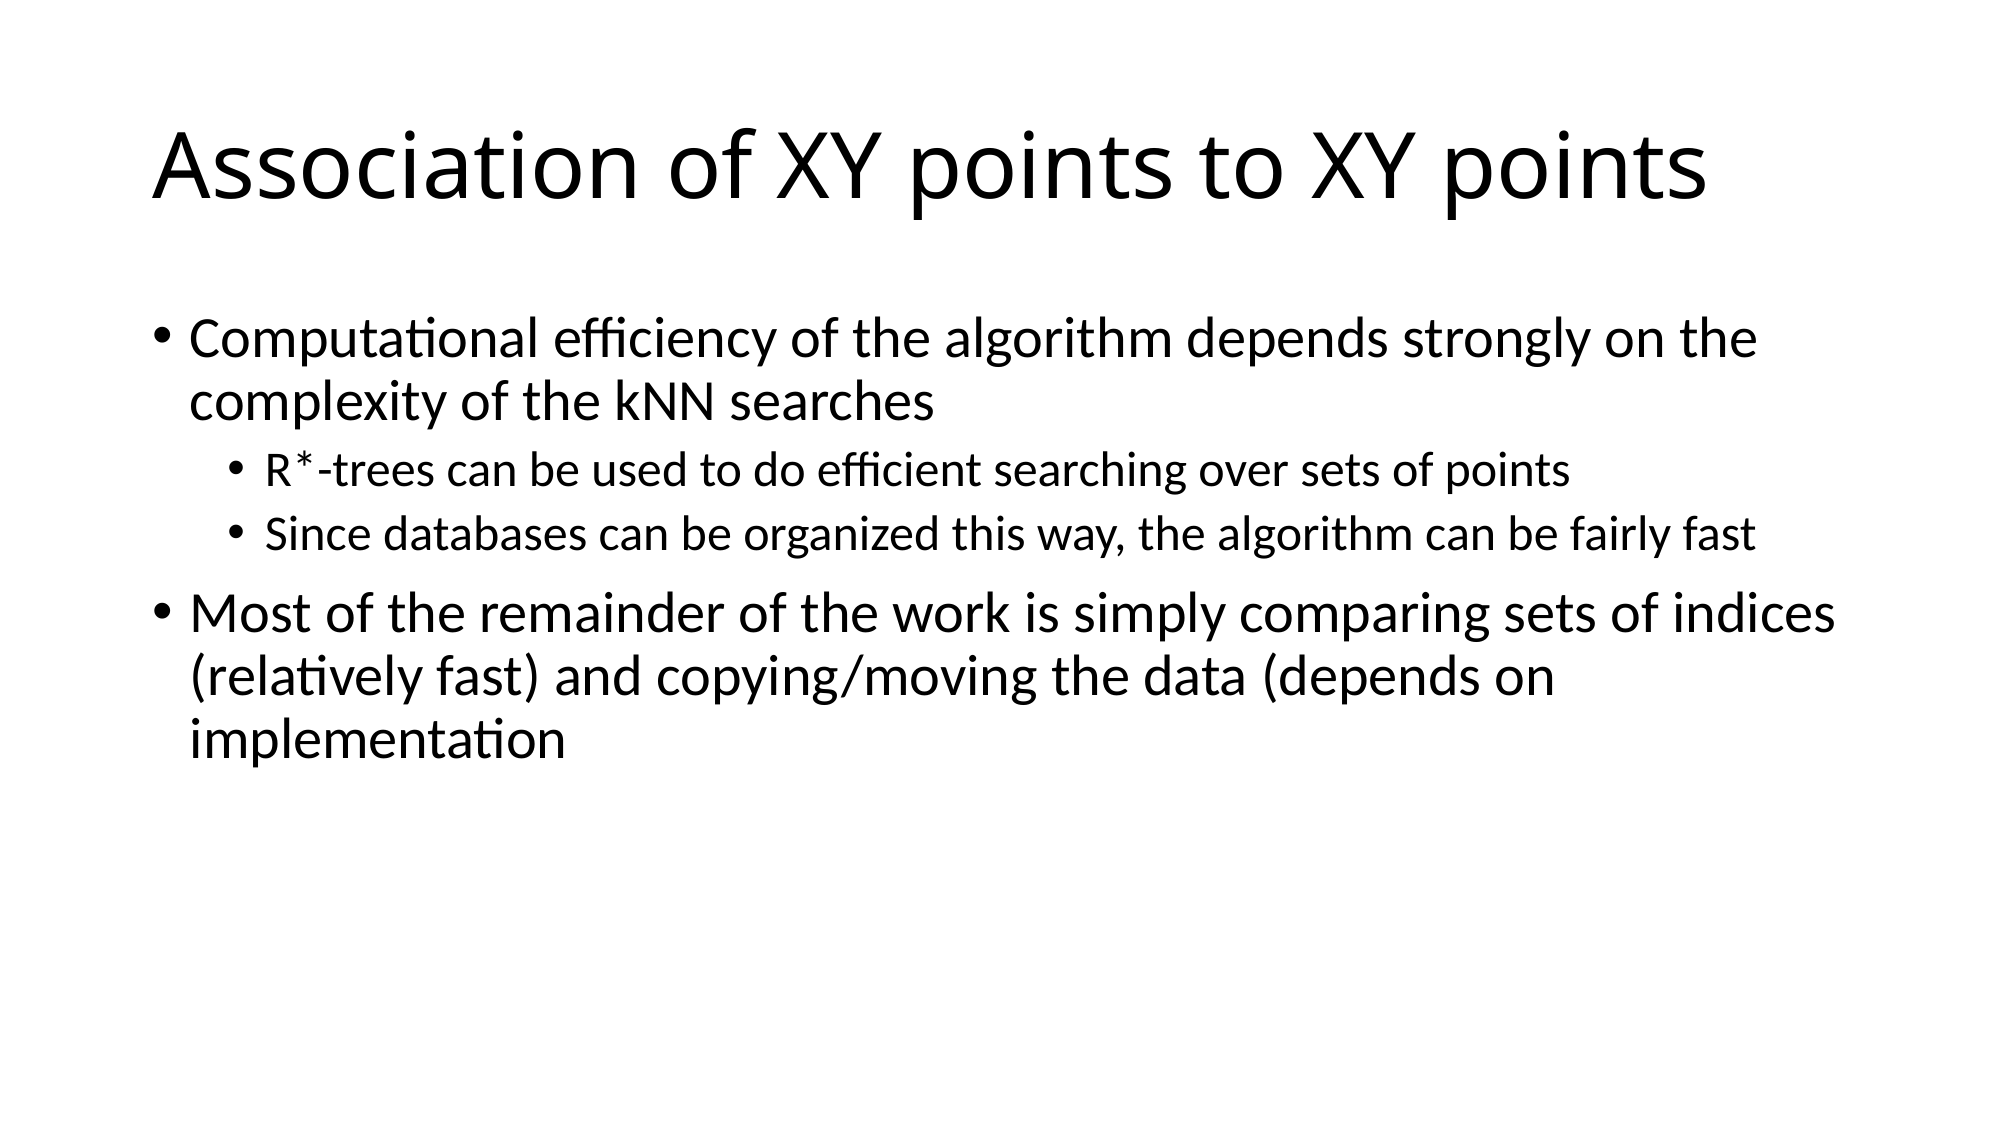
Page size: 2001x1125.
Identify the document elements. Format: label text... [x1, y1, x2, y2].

title Association of XY points to XY points [137, 59, 1863, 278]
list Computational efficiency of the algorithm depends strongly on the complexity of the kNN searches R*-trees can be used to do efficient searching over sets of points Since databases can be organized this way, the algorithm can be fairly fast Most of the remainder of the work is simply comparing sets of indices (relatively fast) and copying/moving the data (depends on implementation [137, 299, 1863, 1014]
